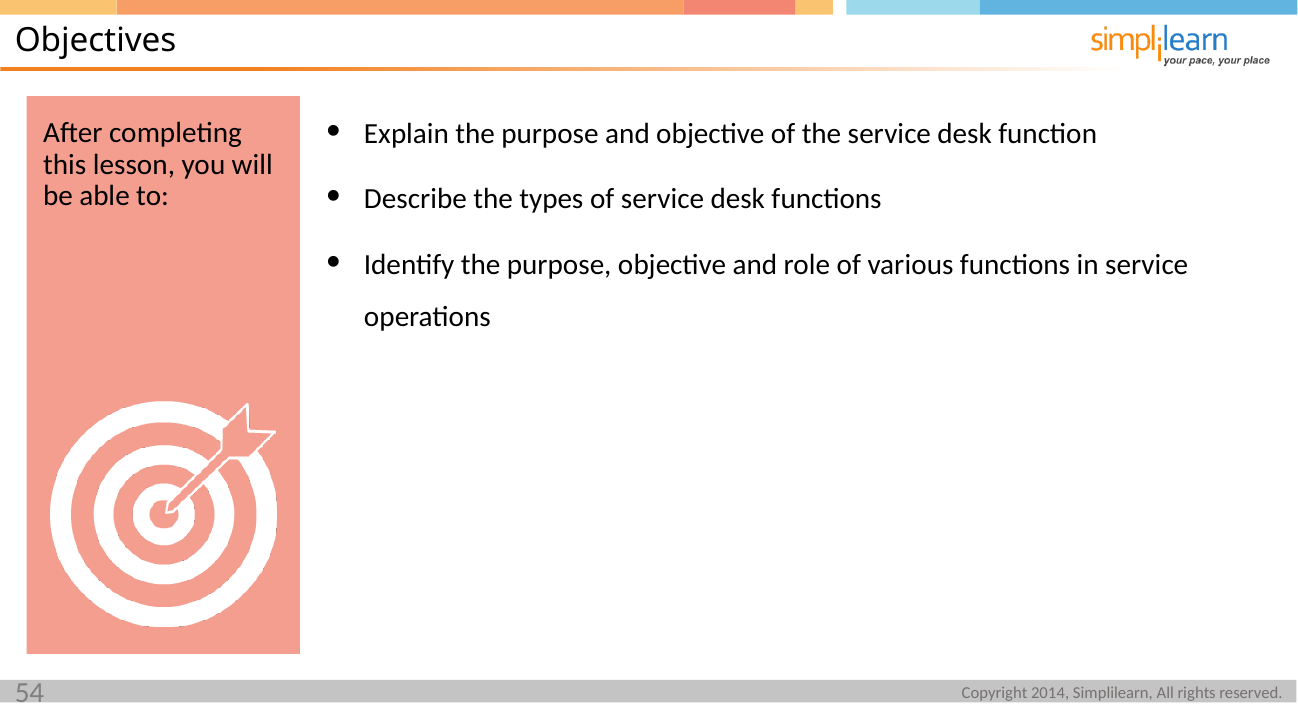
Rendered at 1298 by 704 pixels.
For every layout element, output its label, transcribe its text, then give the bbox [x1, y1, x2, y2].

text_box Objectives [0, 15, 1298, 72]
list Explain the purpose and objective of the service desk function Describe the types of service desk functions Identify the purpose, objective and role of various functions in service operations [326, 96, 1270, 655]
list After completing this lesson, you will be able to: [43, 117, 281, 201]
picture [50, 401, 277, 627]
